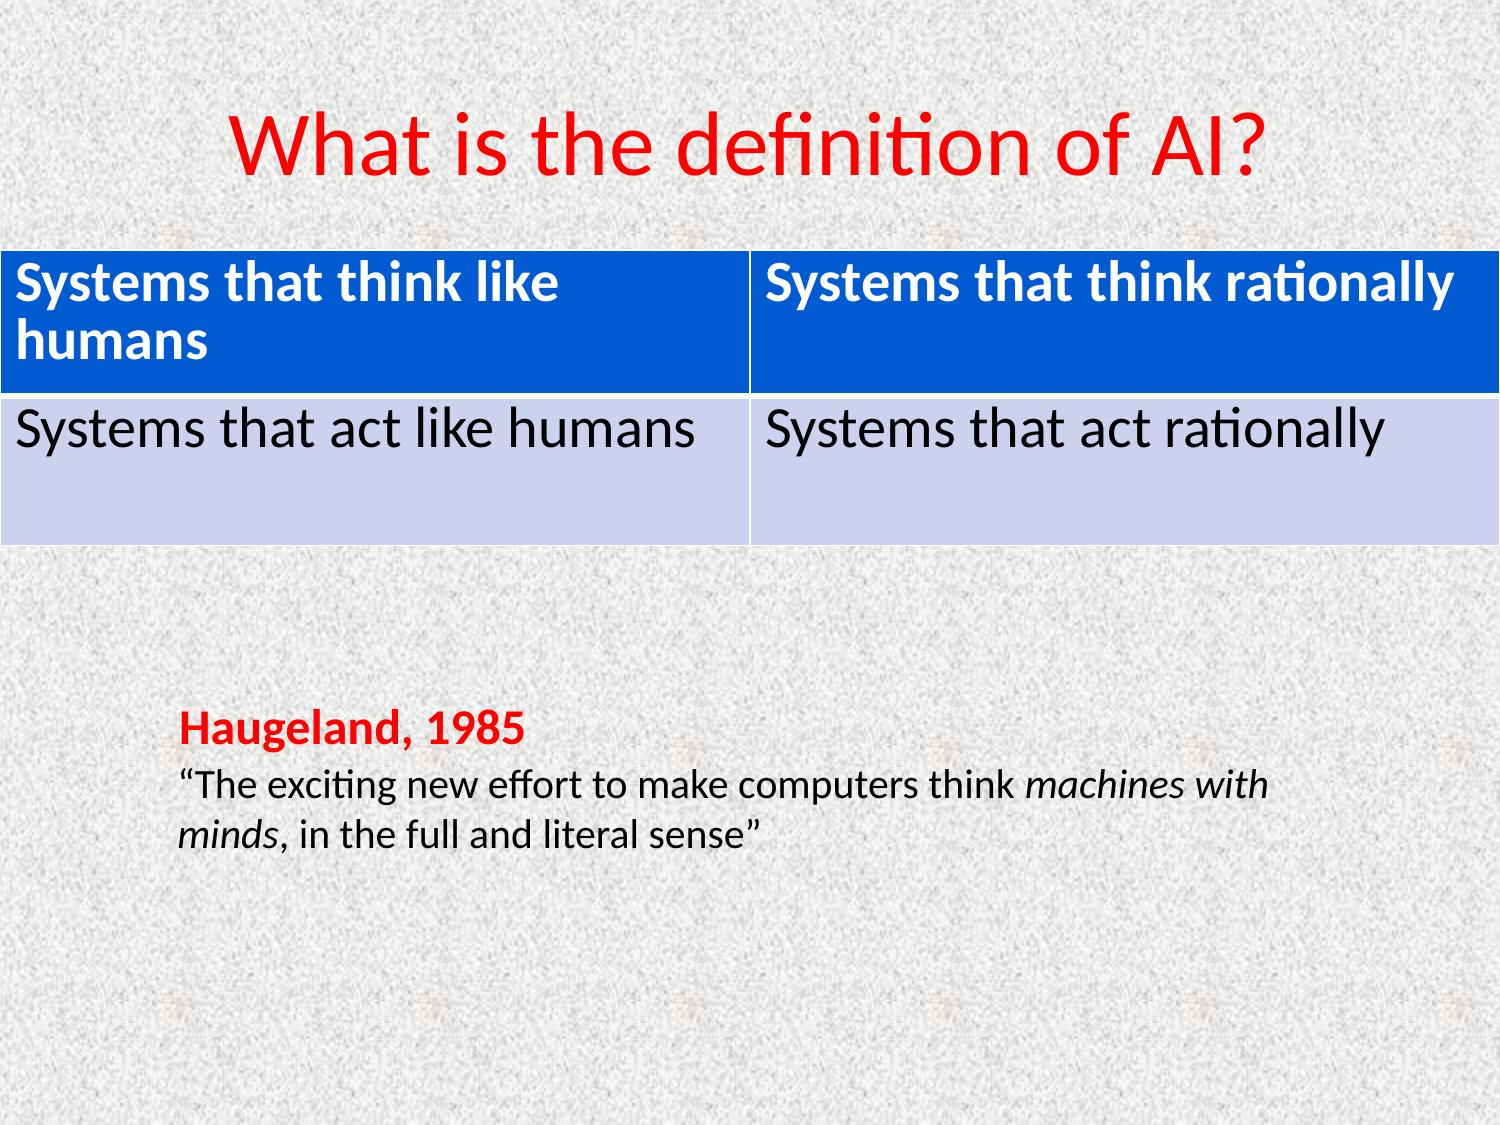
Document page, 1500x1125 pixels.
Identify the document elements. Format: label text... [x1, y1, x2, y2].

table_header Systems that think like humans [1, 251, 749, 393]
picture [0, 0, 1500, 249]
text_box “The exciting new effort to make computers think machines with minds, in the full and literal sense” [162, 749, 1400, 865]
picture [0, 546, 1500, 1125]
table_cell Systems that act like humans [1, 399, 749, 545]
text_box Haugeland, 1985 [164, 687, 542, 749]
table_header Systems that think rationally [751, 251, 1499, 393]
title What is the definition of AI? [75, 45, 1425, 233]
table_cell Systems that act rationally [751, 399, 1499, 545]
